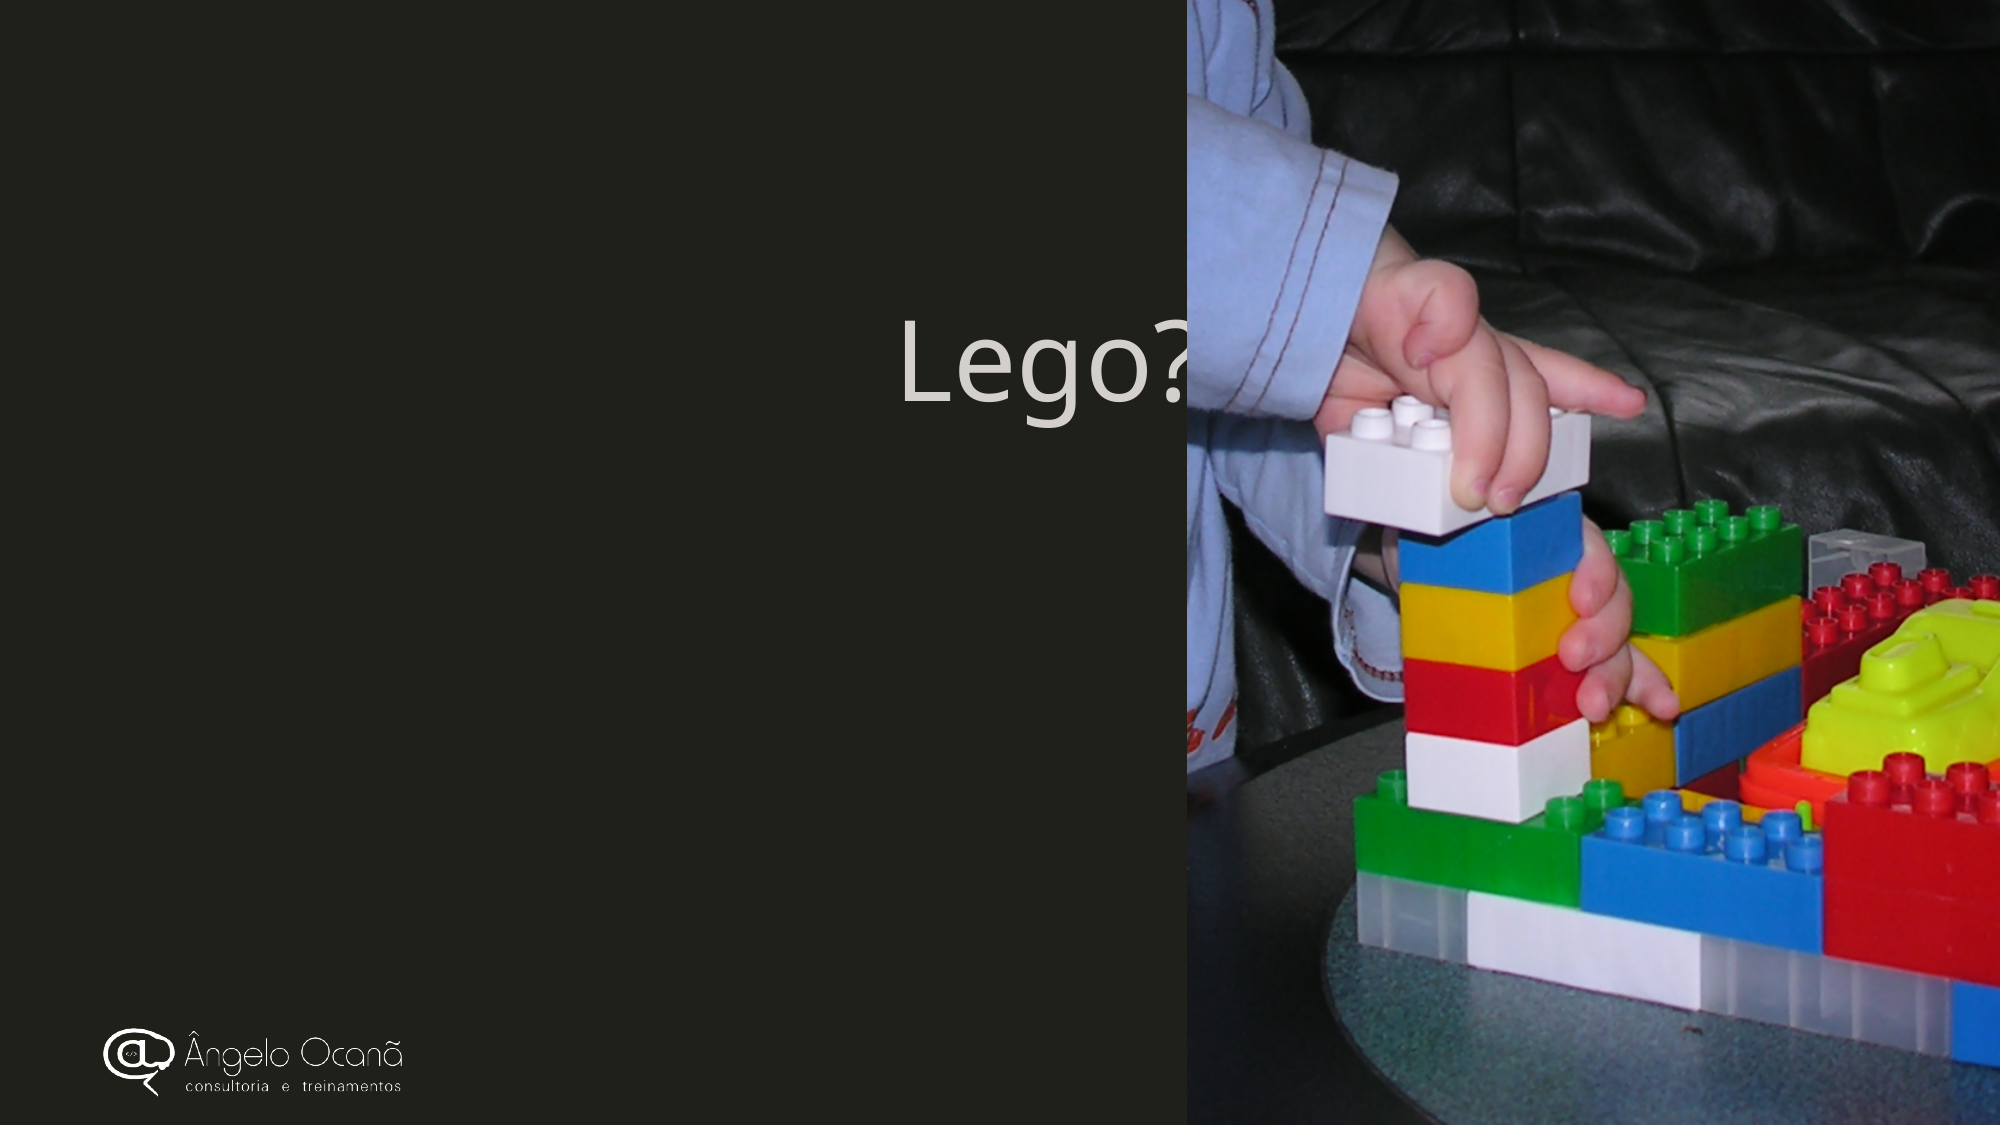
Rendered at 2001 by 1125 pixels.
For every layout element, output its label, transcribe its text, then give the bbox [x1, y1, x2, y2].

picture [1187, 0, 2000, 1125]
text_box Lego? [879, 281, 1187, 432]
picture [100, 1018, 407, 1101]
